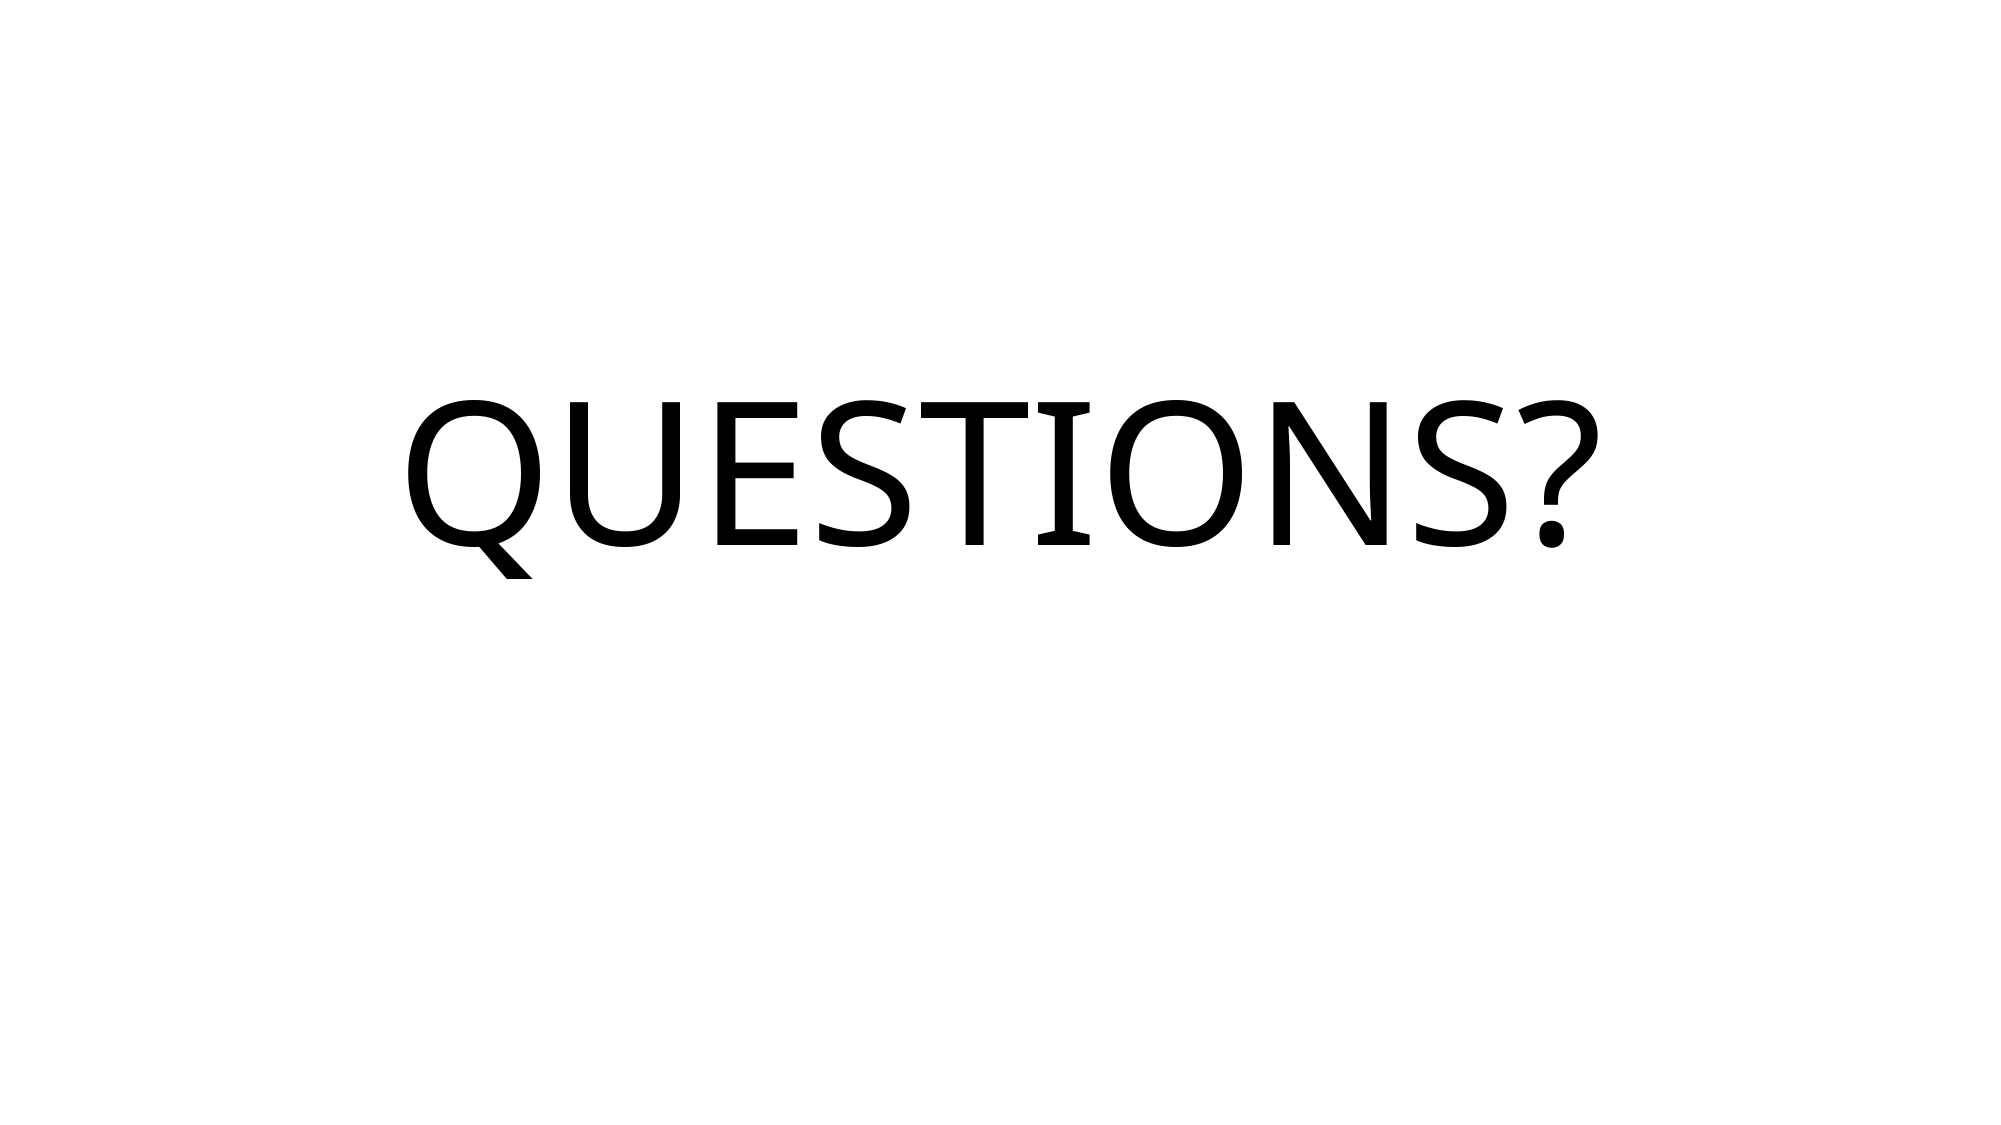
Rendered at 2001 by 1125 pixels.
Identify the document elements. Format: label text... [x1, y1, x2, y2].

title QUESTIONS? [137, 372, 1863, 590]
